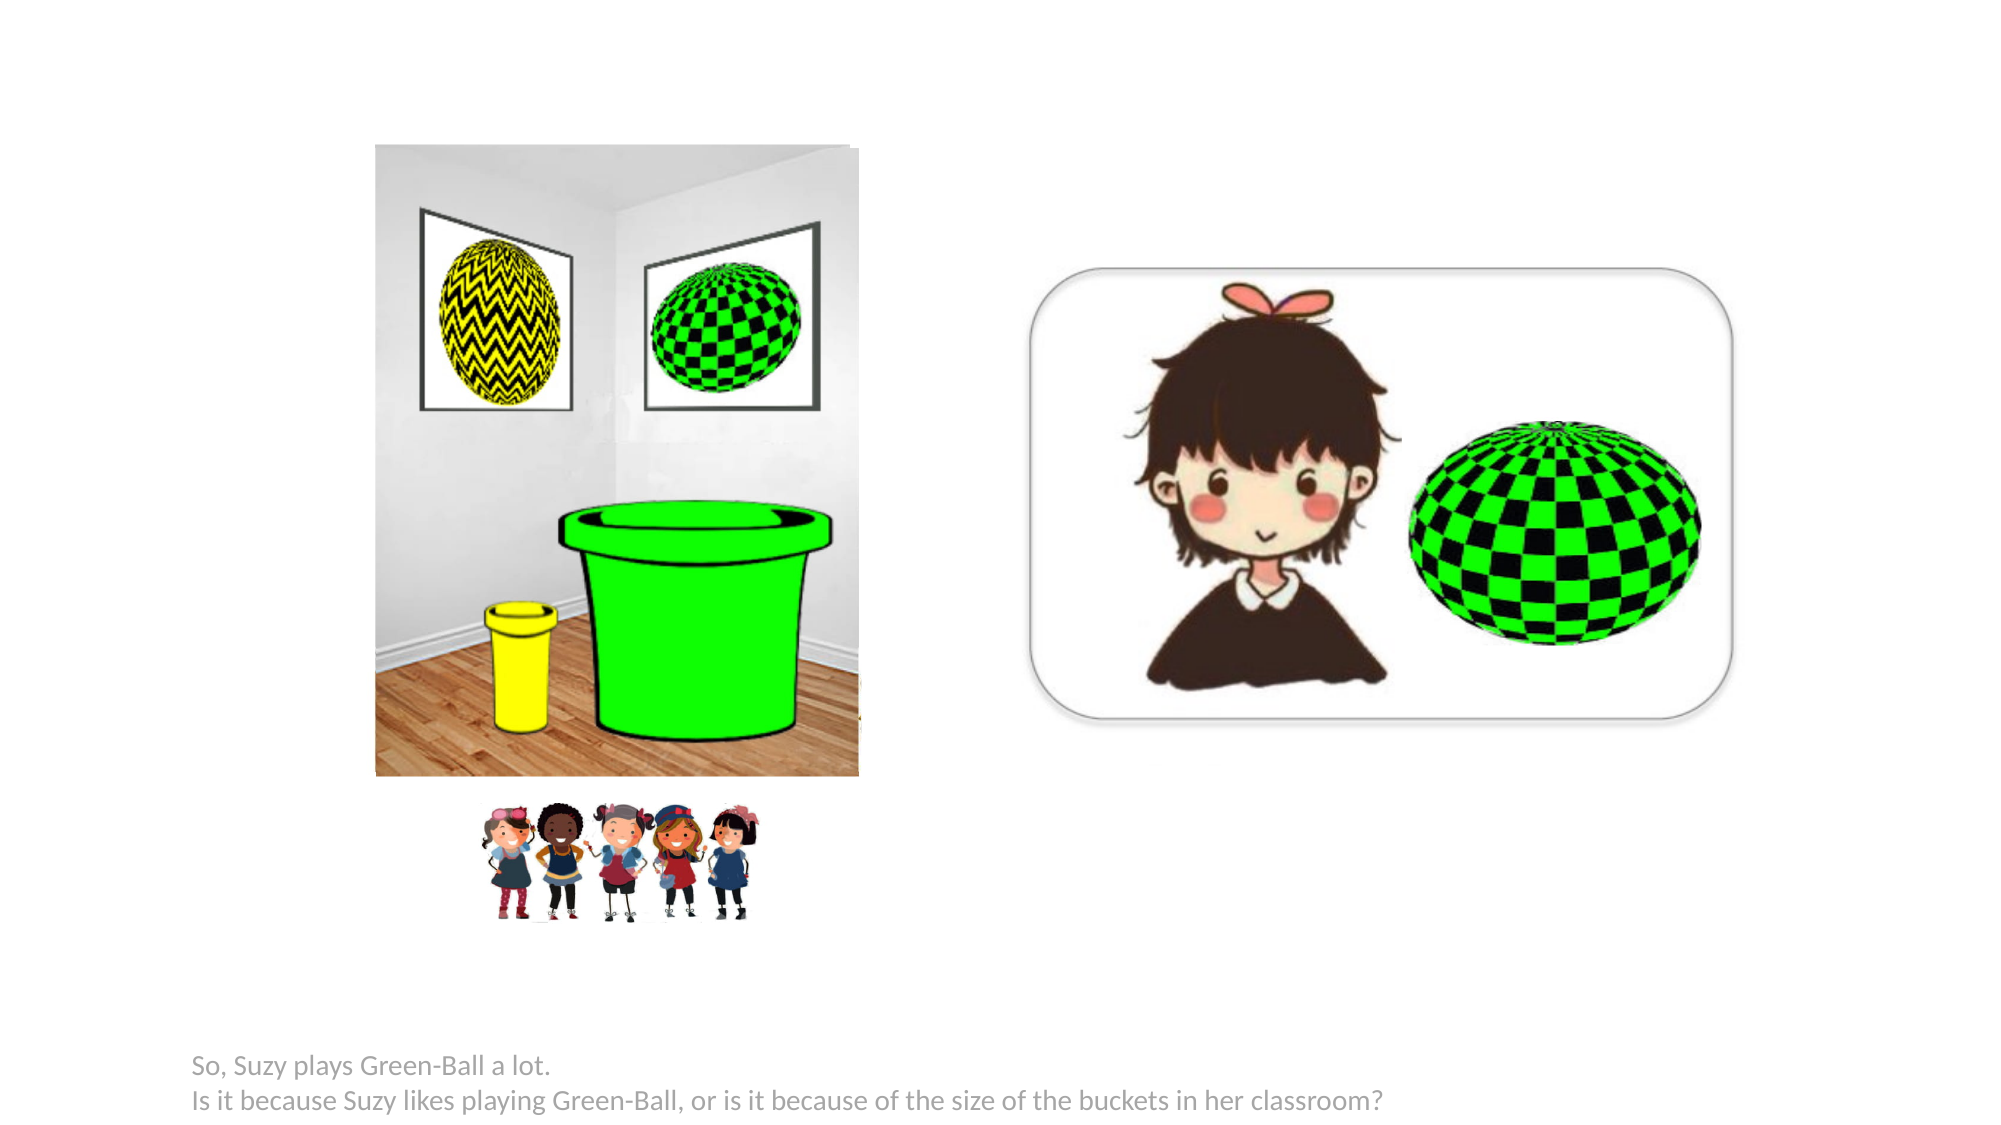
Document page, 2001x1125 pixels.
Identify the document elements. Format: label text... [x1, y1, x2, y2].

text_box So, Suzy plays Green-Ball a lot. Is it because Suzy likes playing Green-Ball, or is it because of the size of the buckets in her classroom? [176, 1039, 1401, 1124]
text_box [999, 243, 1779, 766]
picture [358, 65, 862, 932]
